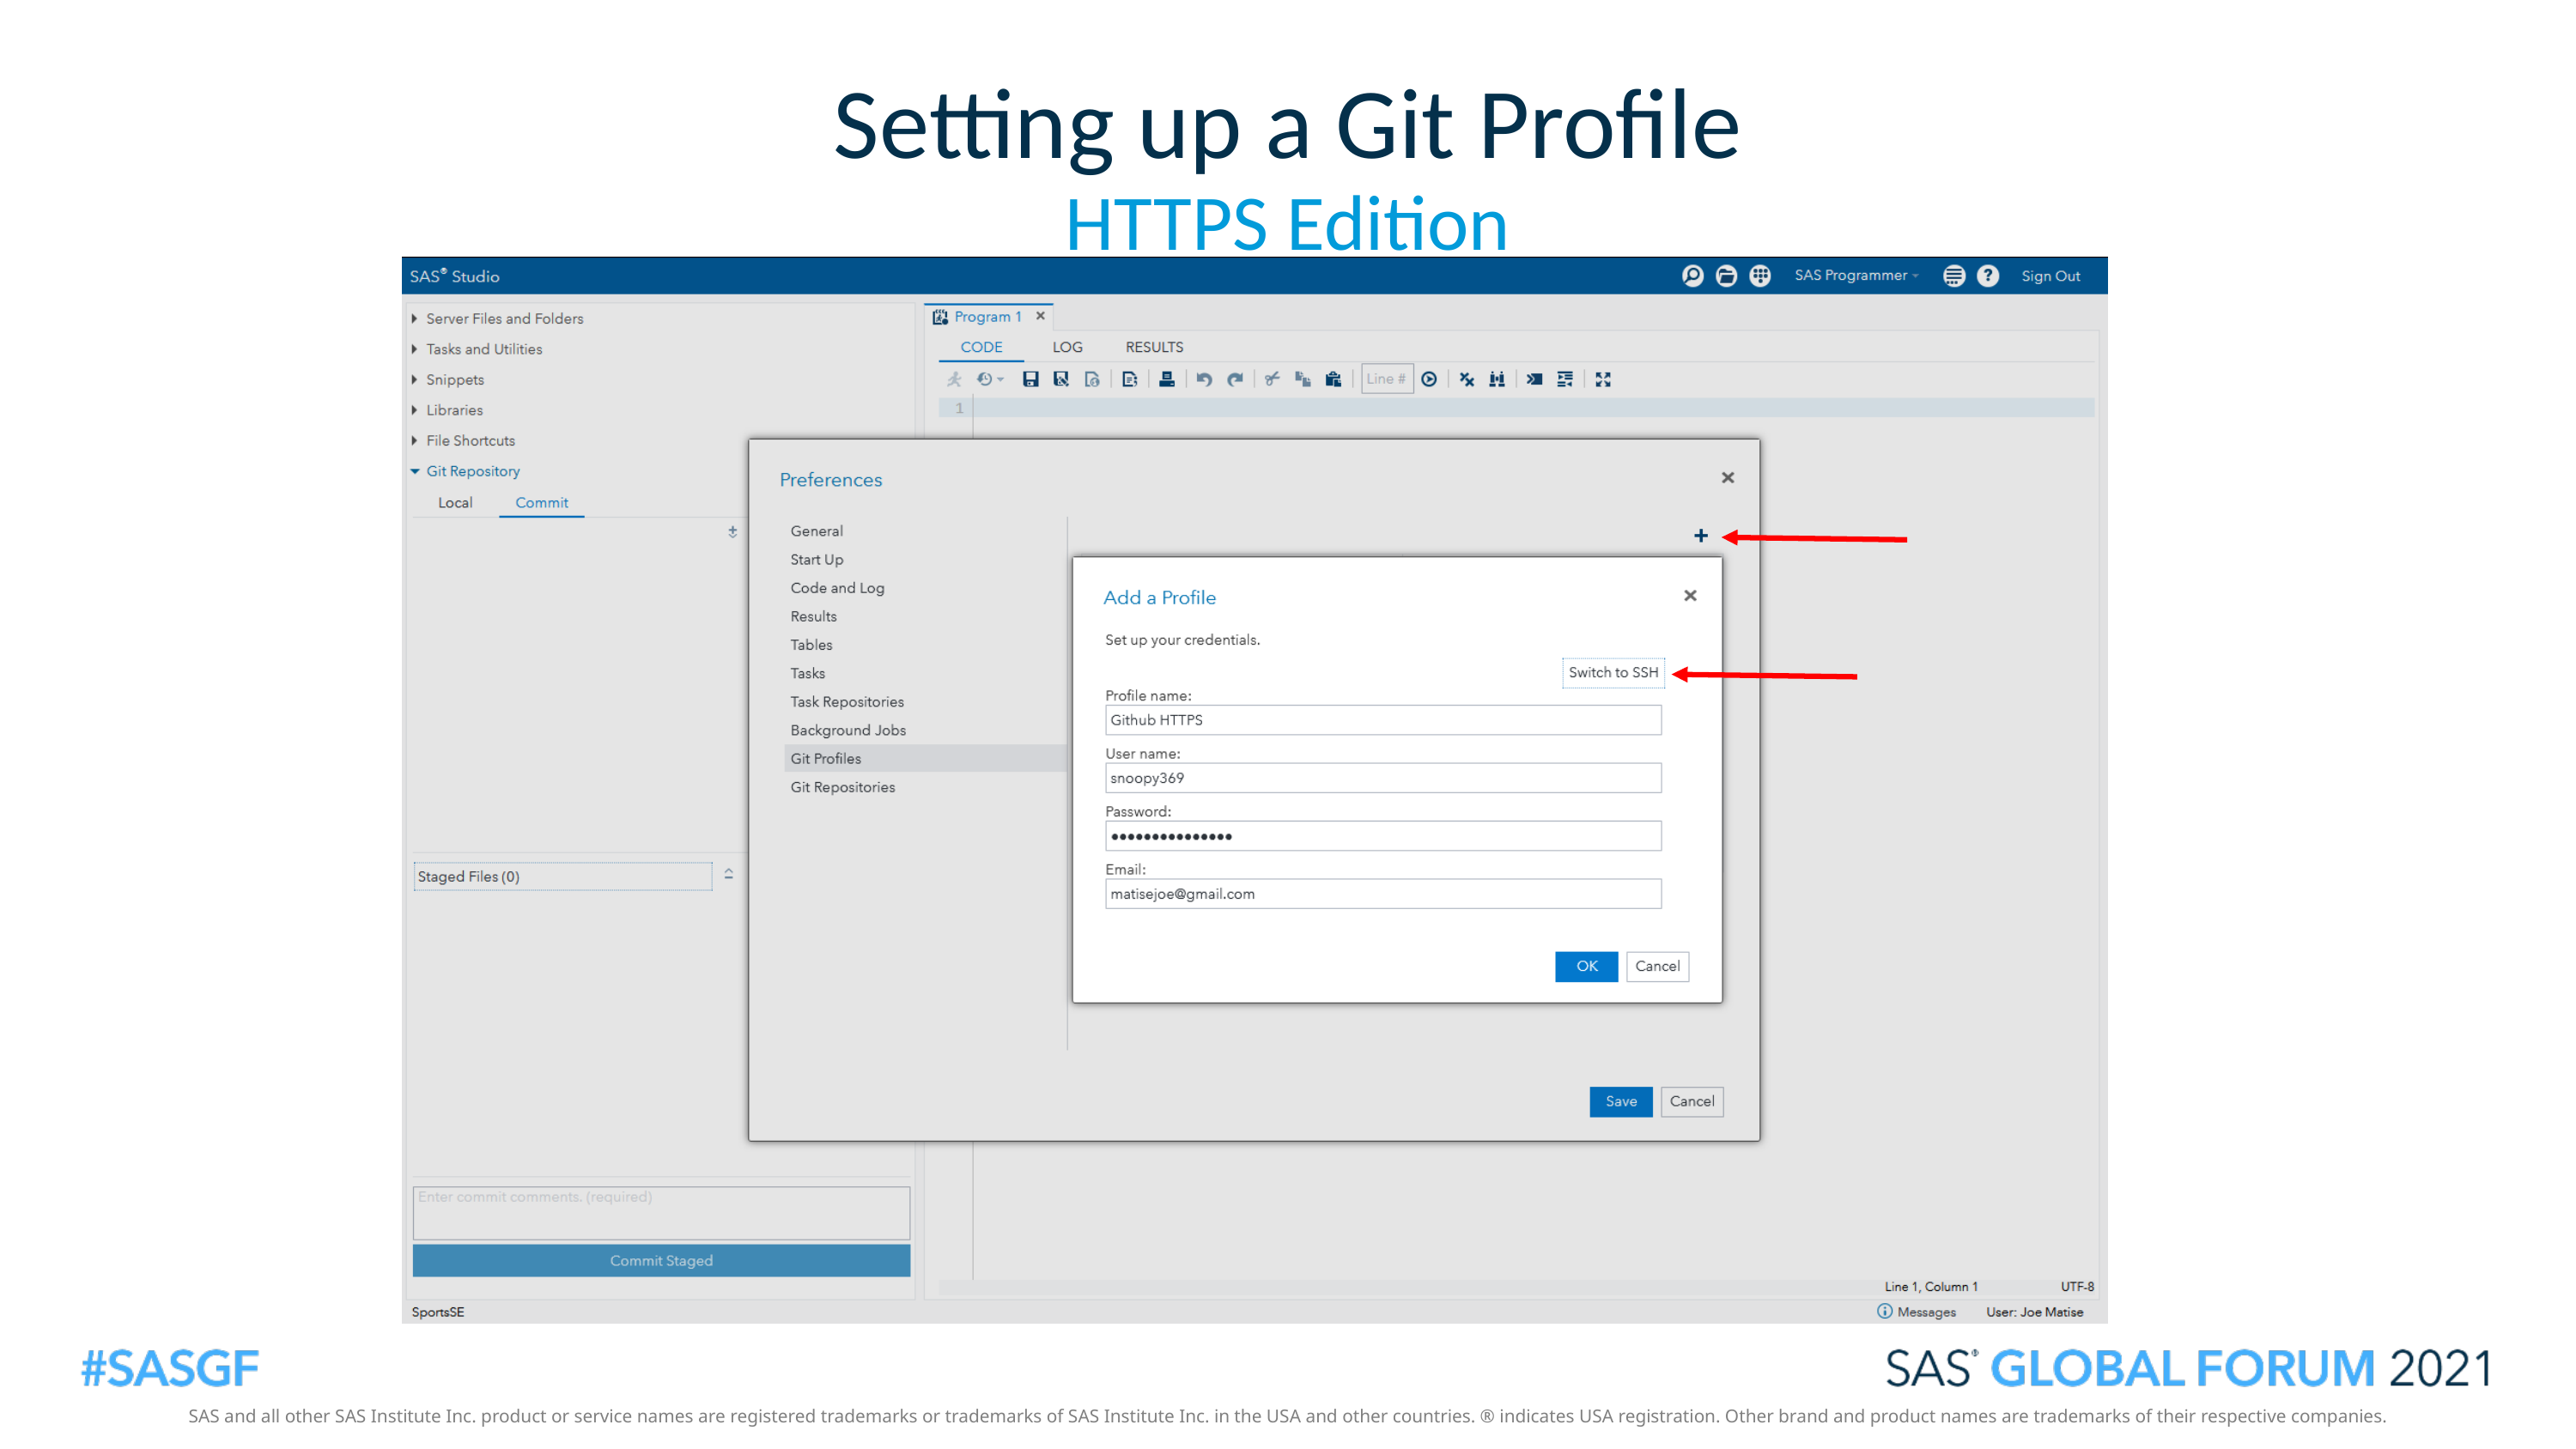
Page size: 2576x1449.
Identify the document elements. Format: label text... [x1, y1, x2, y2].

list HTTPS Edition [176, 180, 2400, 258]
picture [0, 1310, 337, 1449]
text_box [1671, 674, 1858, 677]
picture [402, 257, 2576, 1449]
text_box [1721, 537, 1908, 541]
title Setting up a Git Profile [176, 54, 2400, 180]
